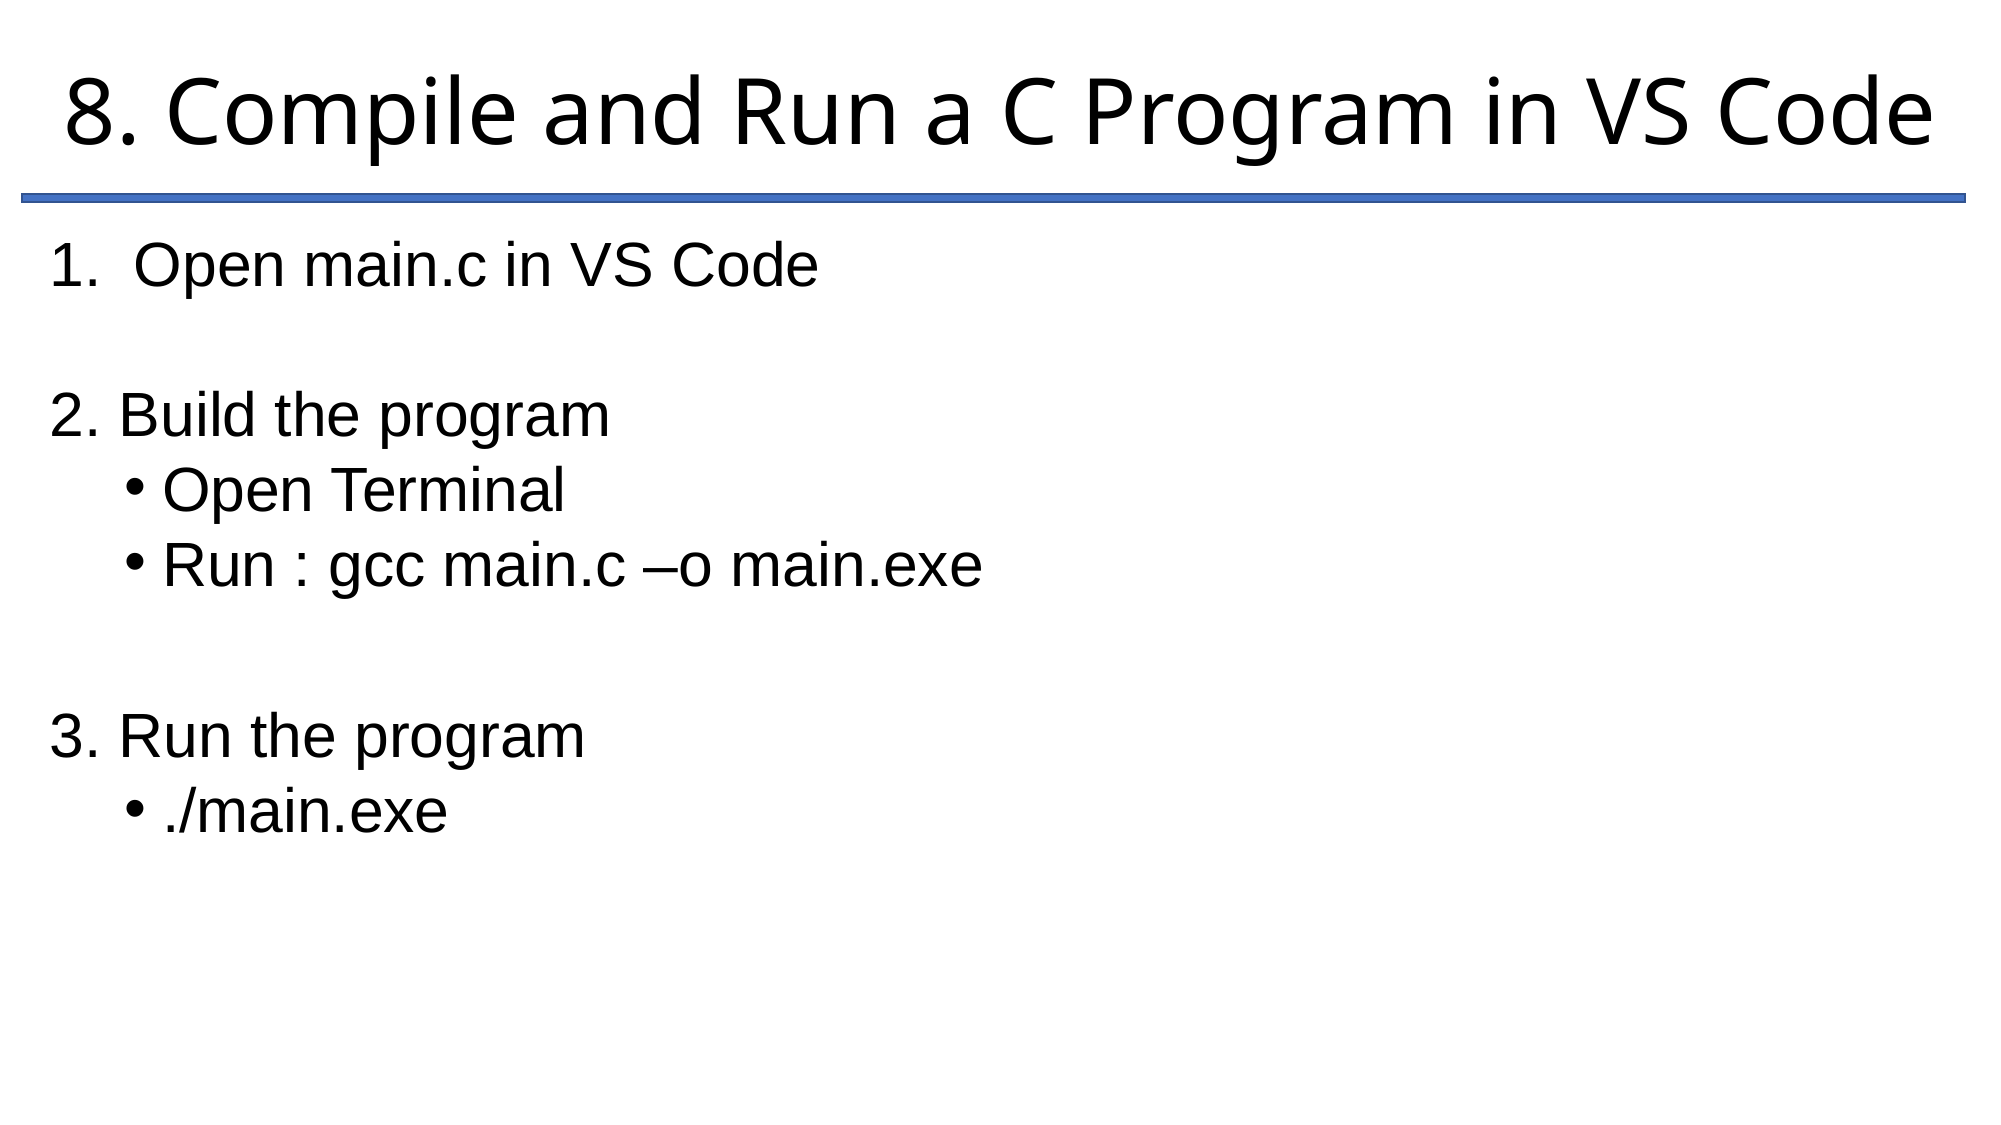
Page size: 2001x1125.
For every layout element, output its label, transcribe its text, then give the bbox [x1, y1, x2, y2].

list Open main.c in VS Code 2. Build the program Open Terminal Run : gcc main.c –o main.exe 3. Run the program ./main.exe [34, 224, 1690, 928]
text_box 8. Compile and Run a C Program in VS Code [2, 5, 2000, 224]
text_box [21, 193, 1966, 203]
